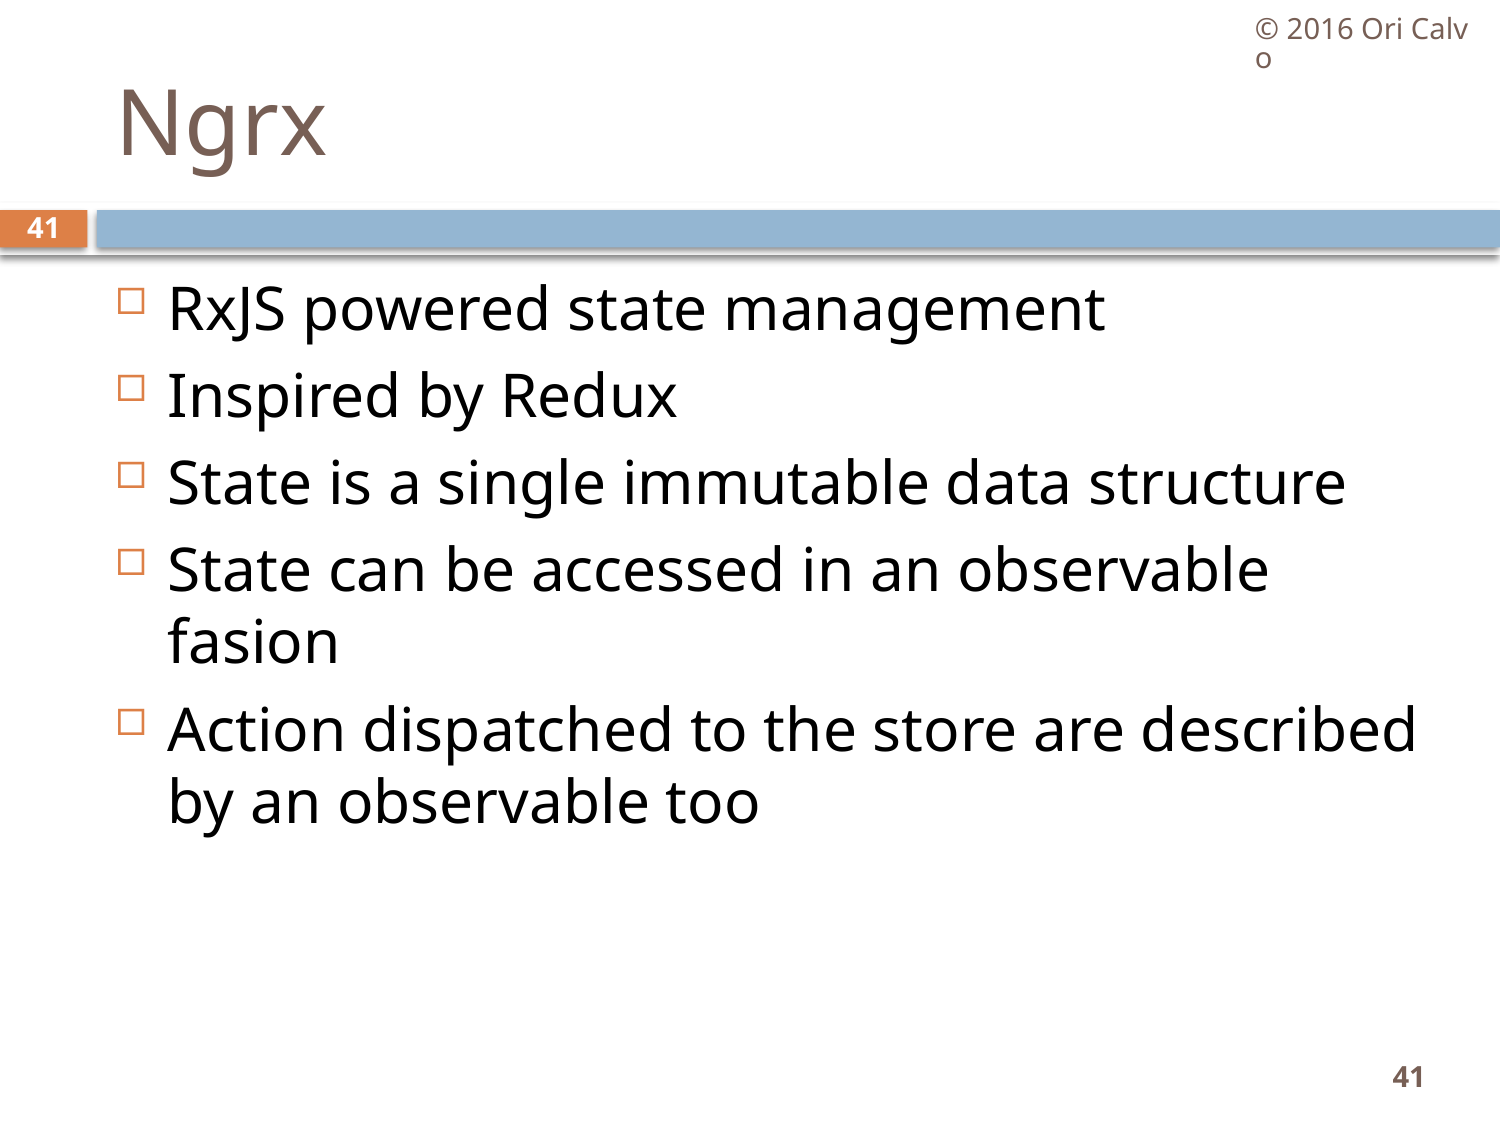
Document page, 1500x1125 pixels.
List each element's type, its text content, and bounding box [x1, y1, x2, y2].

slide_number 41 [0, 208, 88, 249]
title Ngrx [100, 37, 1438, 200]
list RxJS powered state management Inspired by Redux State is a single immutable data structure State can be accessed in an observable fasion Action dispatched to the store are described by an observable too [100, 262, 1438, 1000]
footer © 2016 Ori Calvo [1240, 0, 1500, 60]
